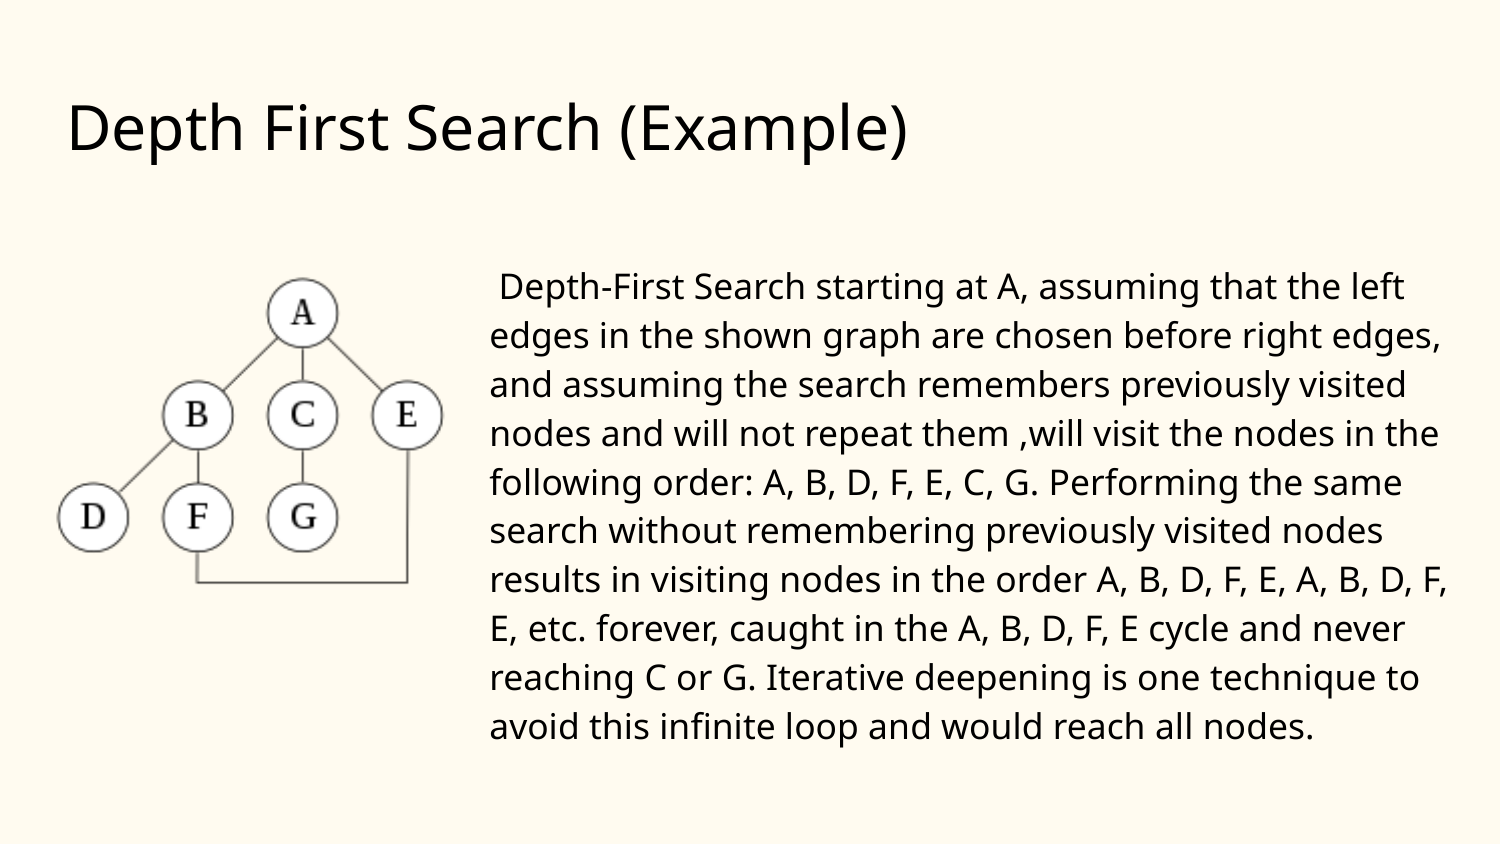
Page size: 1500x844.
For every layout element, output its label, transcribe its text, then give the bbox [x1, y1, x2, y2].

picture [50, 274, 453, 592]
list Depth-First Search starting at A, assuming that the left edges in the shown graph are chosen before right edges, and assuming the search remembers previously visited nodes and will not repeat them ,will visit the nodes in the following order: A, B, D, F, E, C, G. Performing the same search without remembering previously visited nodes results in visiting nodes in the order A, B, D, F, E, A, B, D, F, E, etc. forever, caught in the A, B, D, F, E cycle and never reaching C or G. Iterative deepening is one technique to avoid this infinite loop and would reach all nodes. [474, 242, 1487, 750]
title Depth First Search (Example) [51, 72, 1449, 156]
